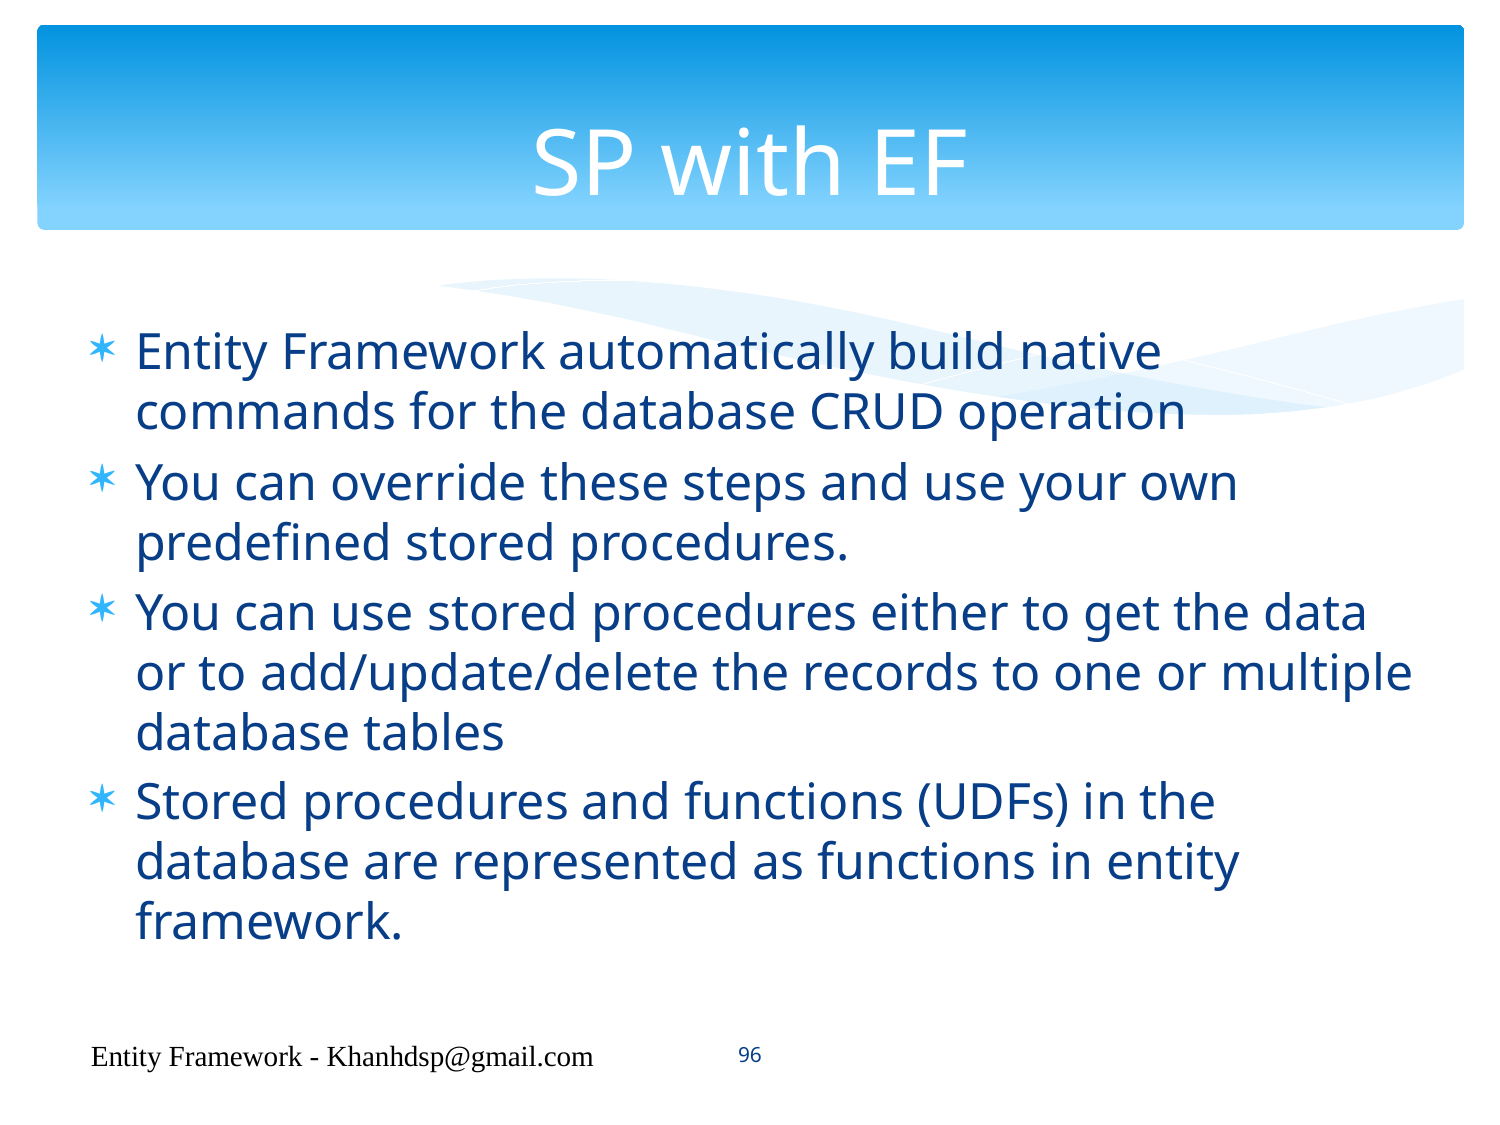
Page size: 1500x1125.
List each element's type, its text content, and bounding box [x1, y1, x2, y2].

footer Entity Framework - Khanhdsp@gmail.com [31, 1025, 653, 1086]
slide_number 96 [654, 1025, 846, 1086]
title SP with EF [75, 55, 1425, 261]
list Entity Framework automatically build native commands for the database CRUD operation You can override these steps and use your own predefined stored procedures. You can use stored procedures either to get the data or to add/update/delete the records to one or multiple database tables Stored procedures and functions (UDFs) in the database are represented as functions in entity framework. [75, 312, 1438, 1005]
